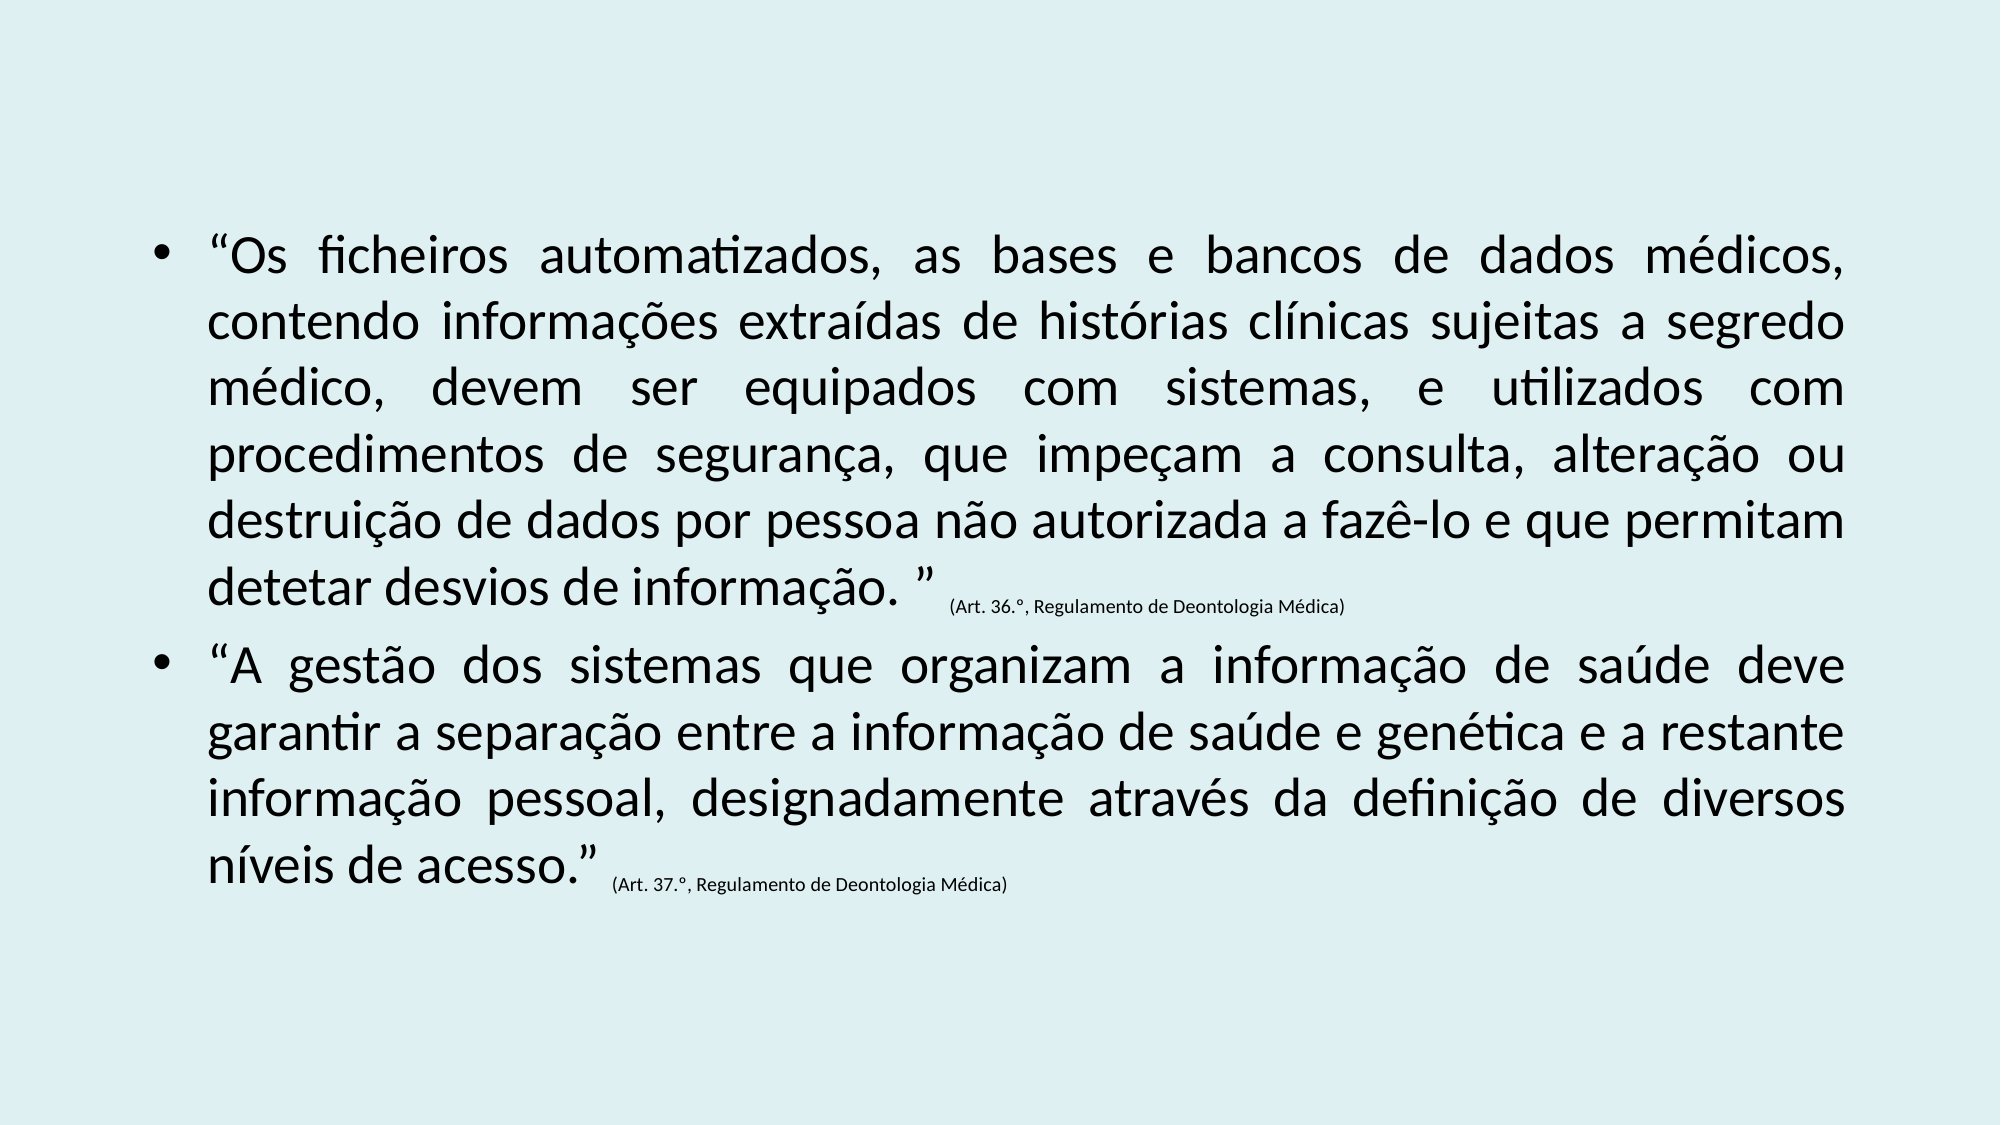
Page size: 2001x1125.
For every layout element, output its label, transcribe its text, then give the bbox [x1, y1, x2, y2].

list “Os ficheiros automatizados, as bases e bancos de dados médicos, contendo informações extraídas de histórias clínicas sujeitas a segredo médico, devem ser equipados com sistemas, e utilizados com procedimentos de segurança, que impeçam a consulta, alteração ou destruição de dados por pessoa não autorizada a fazê-lo e que permitam detetar desvios de informação. ” (Art. 36.º, Regulamento de Deontologia Médica) “A gestão dos sistemas que organizam a informação de saúde deve garantir a separação entre a informação de saúde e genética e a restante informação pessoal, designadamente através da definição de diversos níveis de acesso.” (Art. 37.º, Regulamento de Deontologia Médica) [137, 210, 1863, 915]
